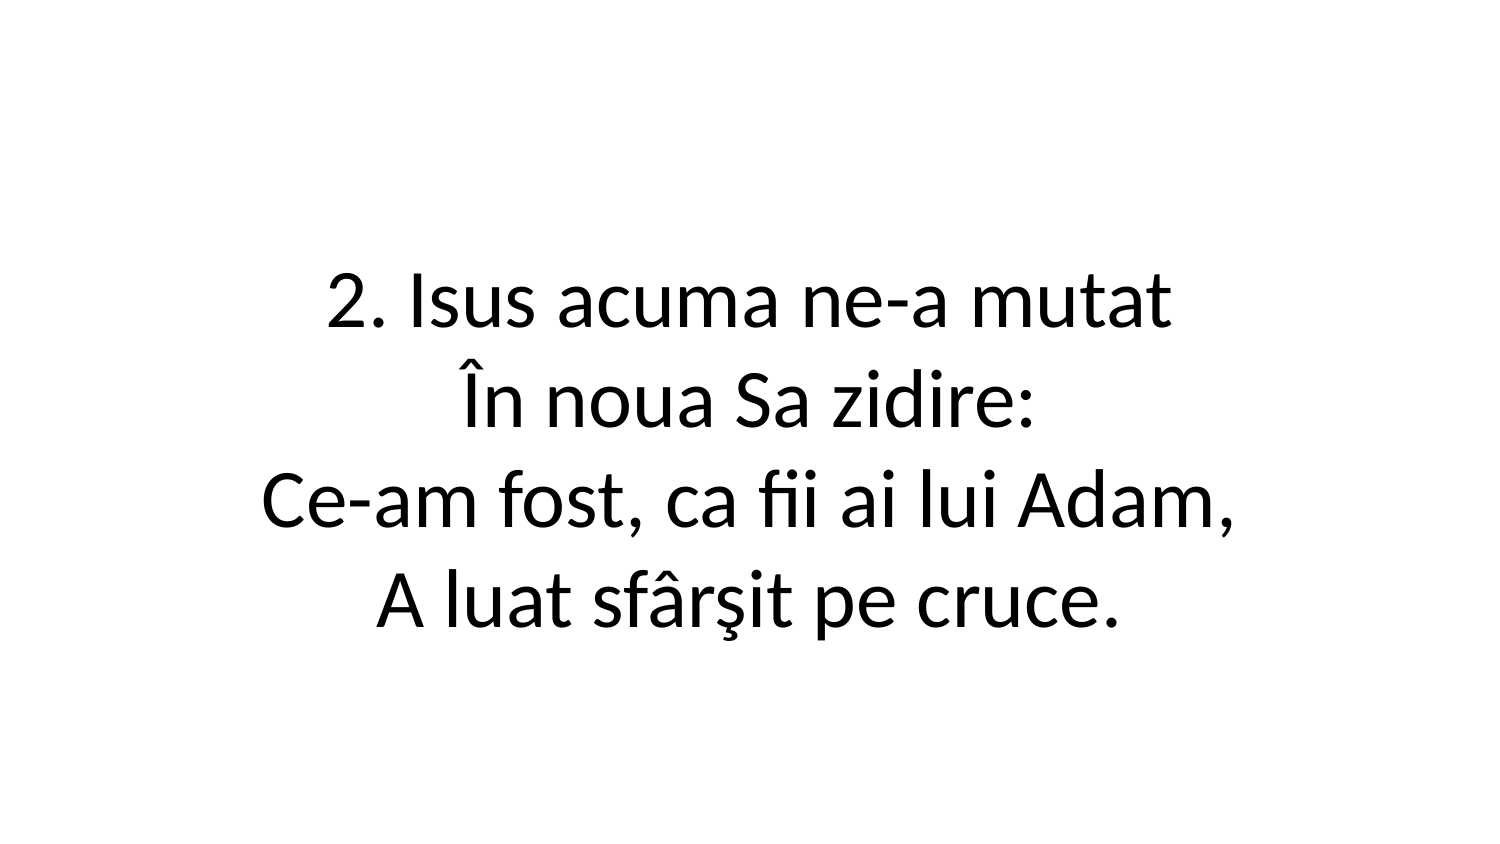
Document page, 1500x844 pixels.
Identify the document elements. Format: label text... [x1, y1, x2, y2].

text_box 2. Isus acuma ne-a mutat În noua Sa zidire: Ce-am fost, ca fii ai lui Adam, A luat sfârşit pe cruce. [246, 192, 1253, 652]
